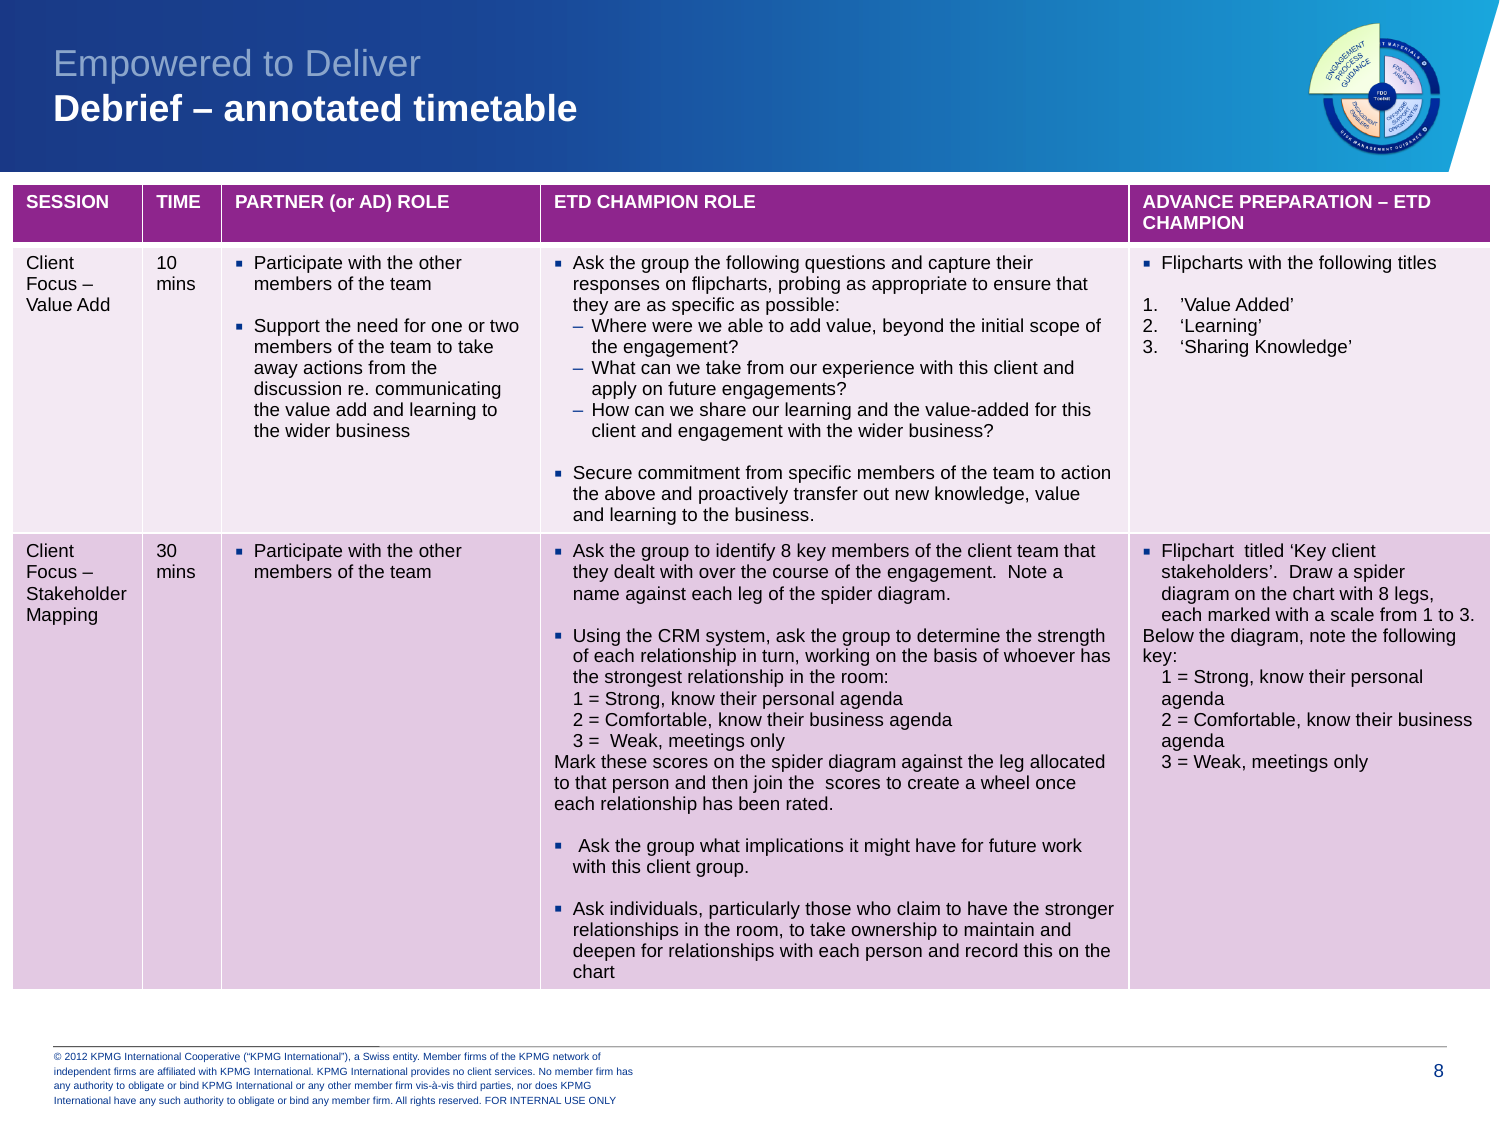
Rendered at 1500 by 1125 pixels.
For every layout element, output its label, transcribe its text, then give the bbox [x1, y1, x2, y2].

table_header ADVANCE PREPARATION – ETD CHAMPION [1130, 185, 1490, 242]
table_cell Client Focus – Value Add [13, 248, 142, 532]
title Empowered to Deliver Debrief – annotated timetable [52, 18, 1448, 150]
table_cell 10 mins [143, 248, 221, 532]
table_cell Flipcharts with the following titles ’Value Added’ ‘Learning’ ‘Sharing Knowledge’ [1130, 248, 1490, 532]
table_header SESSION [13, 185, 142, 242]
table_header ETD CHAMPION ROLE [541, 185, 1128, 242]
table_header TIME [143, 185, 221, 242]
table_cell Flipchart titled ‘Key client stakeholders’. Draw a spider diagram on the chart with 8 legs, each marked with a scale from 1 to 3. Below the diagram, note the following key: 1 = Strong, know their personal agenda 2 = Comfortable, know their business agenda 3 = Weak, meetings only [1130, 534, 1490, 989]
table_header PARTNER (or AD) ROLE [222, 185, 540, 242]
table_cell Ask the group the following questions and capture their responses on flipcharts, probing as appropriate to ensure that they are as specific as possible: Where were we able to add value, beyond the initial scope of the engagement? What can we take from our experience with this client and apply on future engagements? How can we share our learning and the value-added for this client and engagement with the wider business? Secure commitment from specific members of the team to action the above and proactively transfer out new knowledge, value and learning to the business. [541, 248, 1128, 532]
table_cell 30 mins [143, 534, 221, 989]
table_cell Participate with the other members of the team Support the need for one or two members of the team to take away actions from the discussion re. communicating the value add and learning to the wider business [222, 248, 540, 532]
picture [0, 0, 1500, 174]
table_cell Participate with the other members of the team [222, 534, 540, 989]
table_cell Client Focus – Stakeholder Mapping [13, 534, 142, 989]
table_cell Ask the group to identify 8 key members of the client team that they dealt with over the course of the engagement. Note a name against each leg of the spider diagram. Using the CRM system, ask the group to determine the strength of each relationship in turn, working on the basis of whoever has the strongest relationship in the room: 1 = Strong, know their personal agenda 2 = Comfortable, know their business agenda 3 = Weak, meetings only Mark these scores on the spider diagram against the leg allocated to that person and then join the scores to create a wheel once each relationship has been rated. Ask the group what implications it might have for future work with this client group. Ask individuals, particularly those who claim to have the stronger relationships in the room, to take ownership to maintain and deepen for relationships with each person and record this on the chart [541, 534, 1128, 989]
